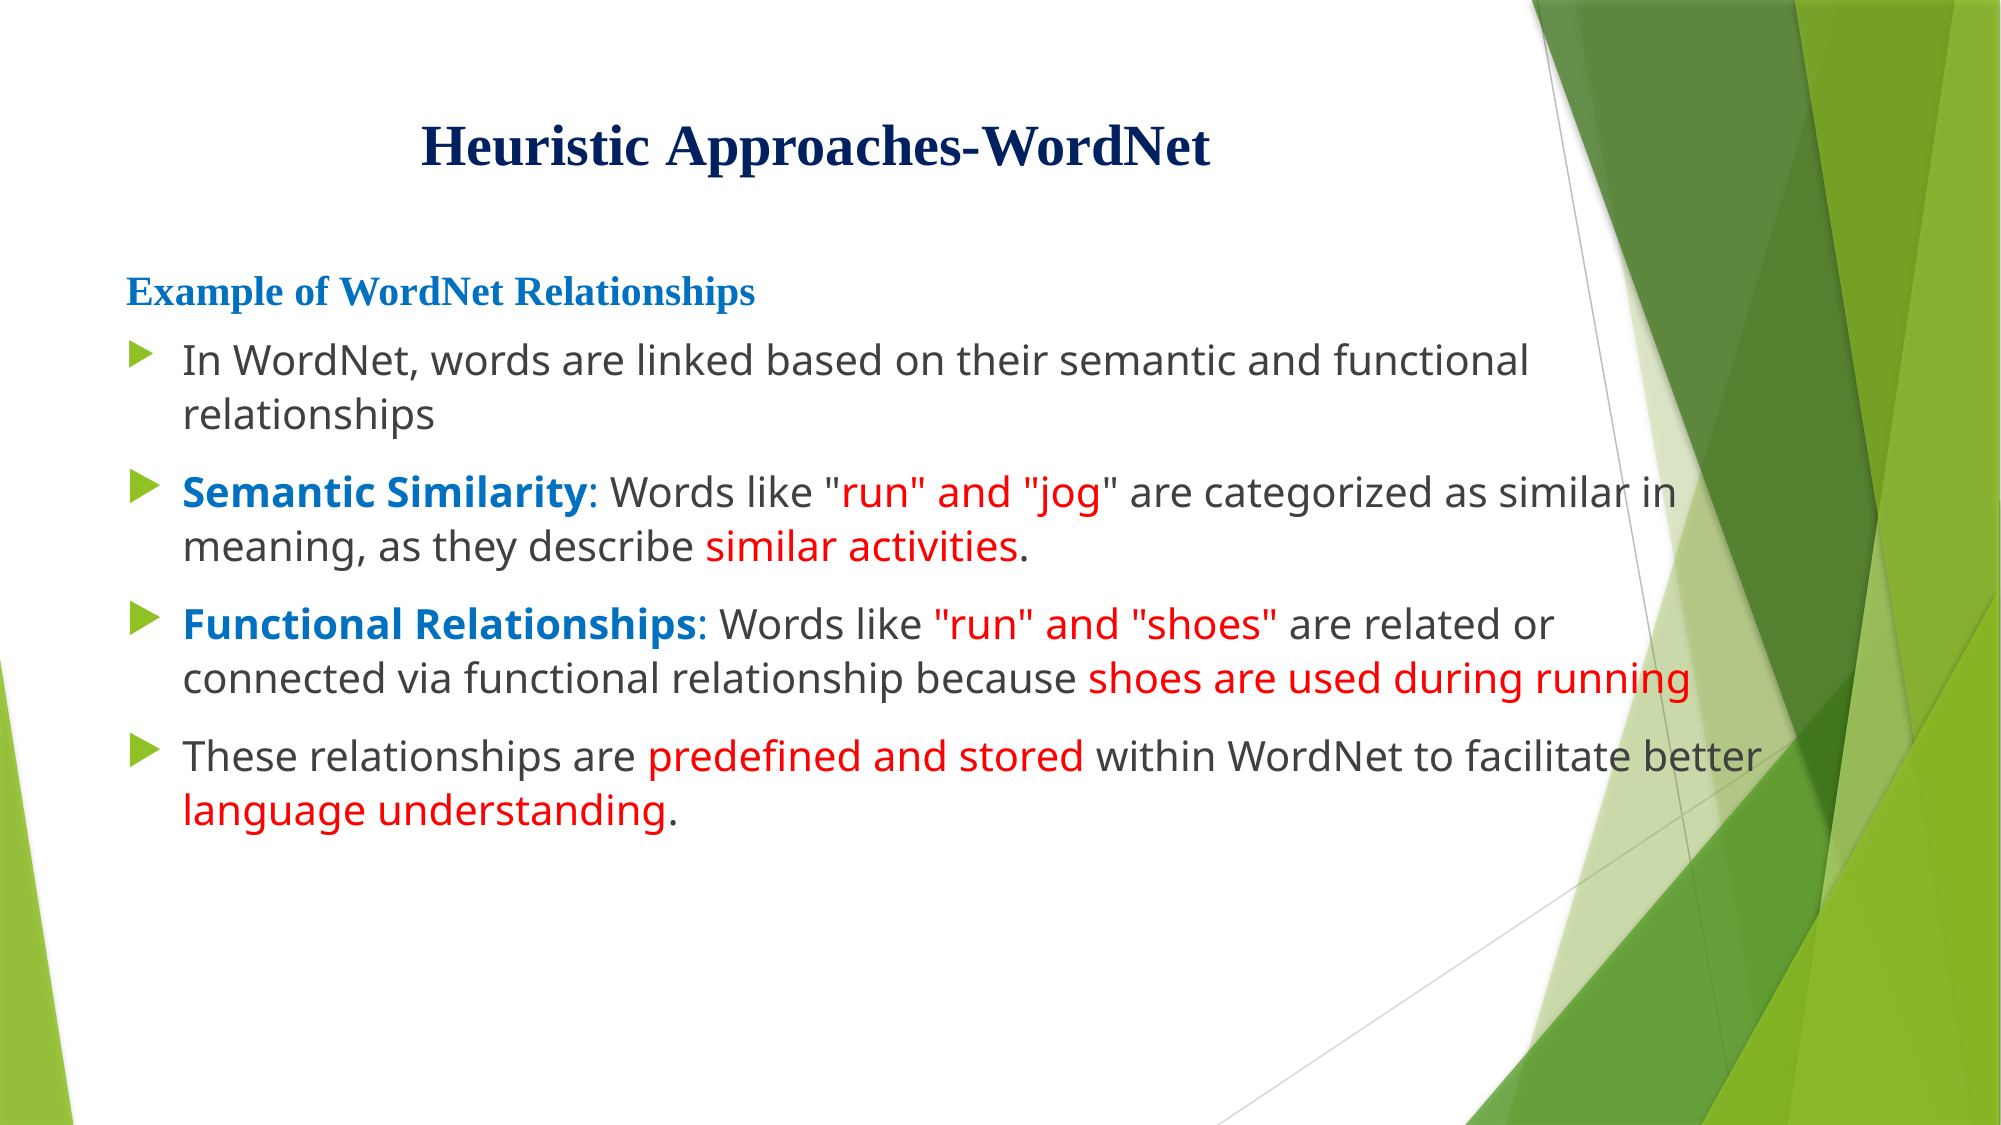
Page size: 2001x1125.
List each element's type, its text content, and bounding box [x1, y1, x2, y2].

title Heuristic Approaches-WordNet [111, 99, 1522, 219]
list Example of WordNet Relationships In WordNet, words are linked based on their semantic and functional relationships Semantic Similarity: Words like "run" and "jog" are categorized as similar in meaning, as they describe similar activities. Functional Relationships: Words like "run" and "shoes" are related or connected via functional relationship because shoes are used during running These relationships are predefined and stored within WordNet to facilitate better language understanding. [111, 252, 1785, 992]
